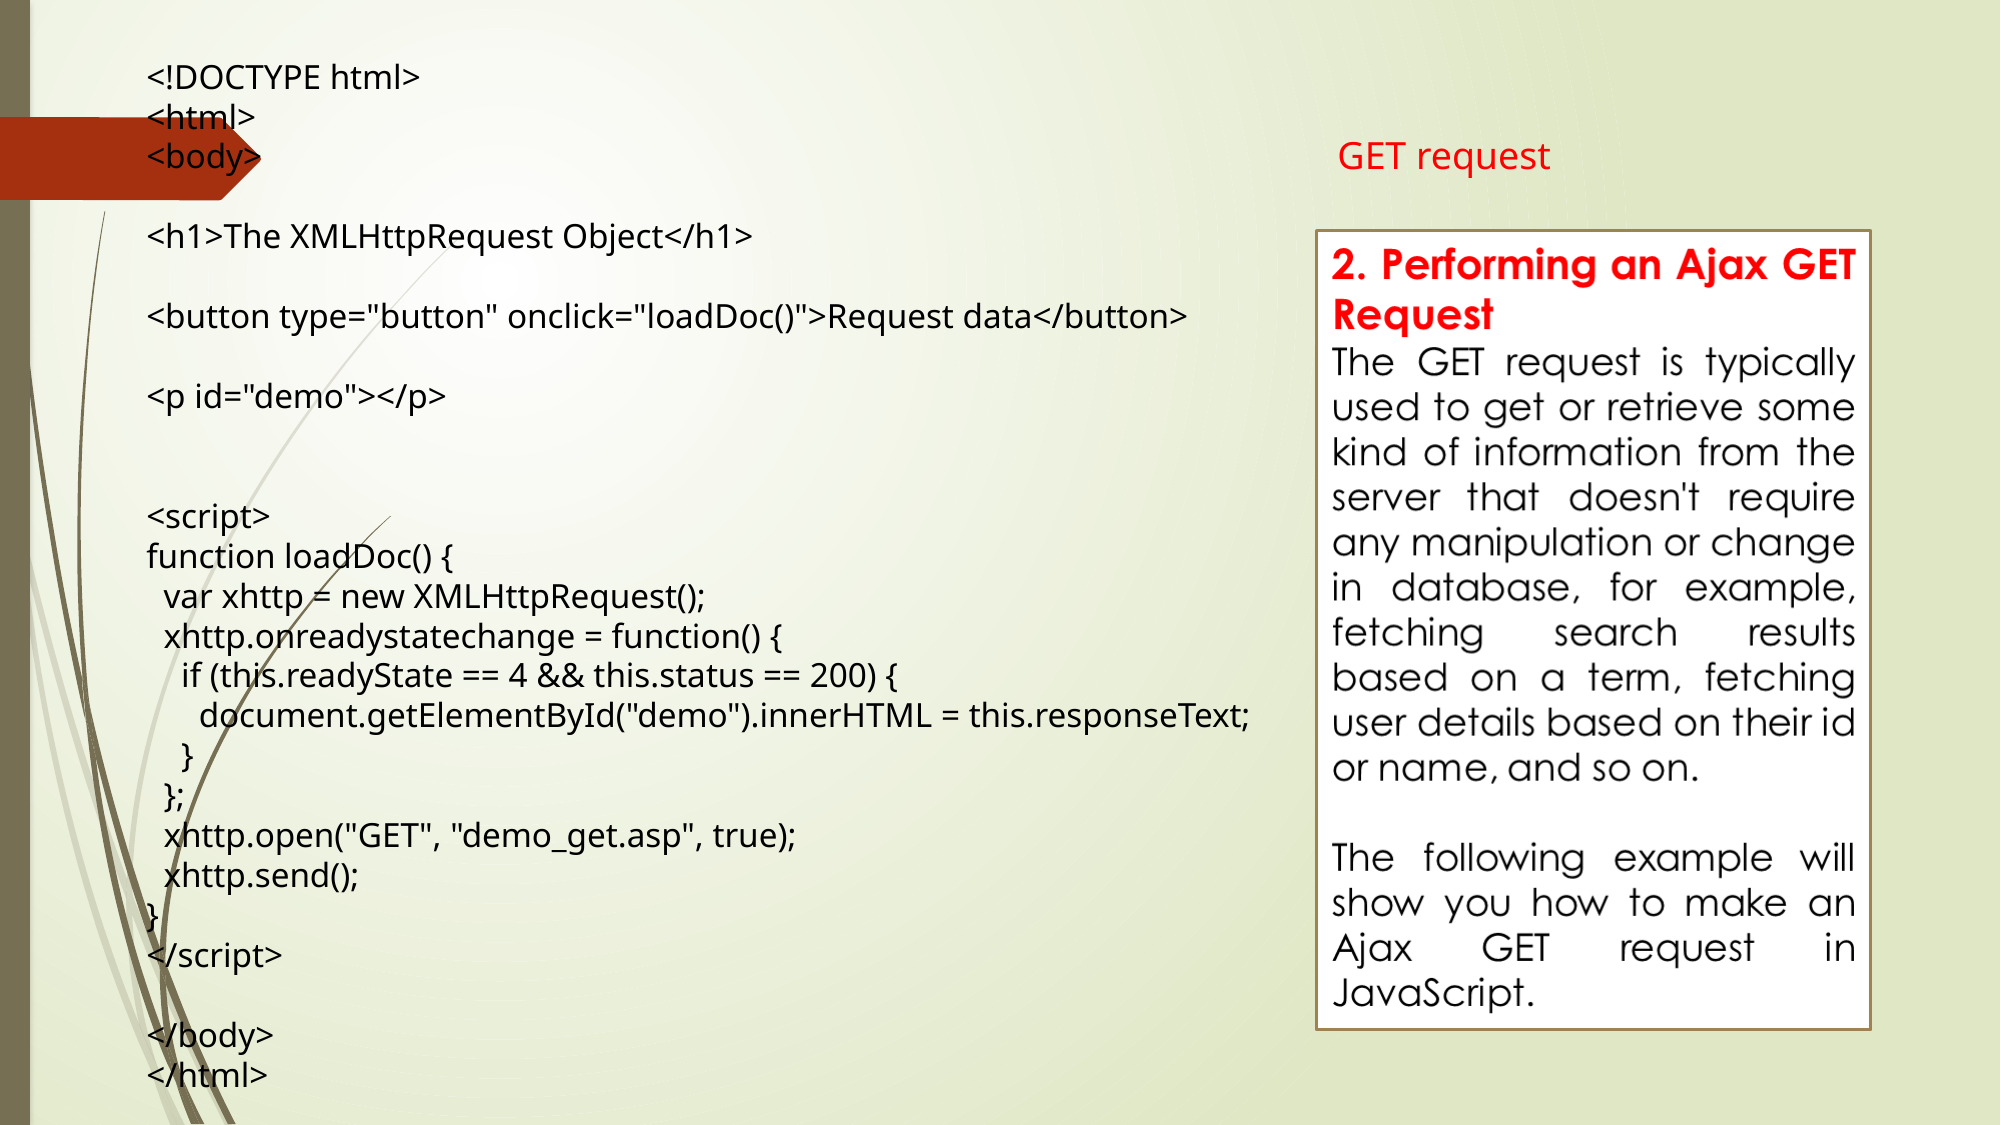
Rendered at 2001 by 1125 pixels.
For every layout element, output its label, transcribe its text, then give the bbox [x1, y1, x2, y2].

text_box <!DOCTYPE html> <html> <body> <h1>The XMLHttpRequest Object</h1> <button type="button" onclick="loadDoc()">Request data</button> <p id="demo"></p> <script> function loadDoc() { var xhttp = new XMLHttpRequest(); xhttp.onreadystatechange = function() { if (this.readyState == 4 && this.status == 200) { document.getElementById("demo").innerHTML = this.responseText; } }; xhttp.open("GET", "demo_get.asp", true); xhttp.send(); } </script> </body> </html> [131, 48, 1962, 1102]
text_box GET request [1322, 124, 1923, 184]
picture [1306, 225, 1882, 1038]
